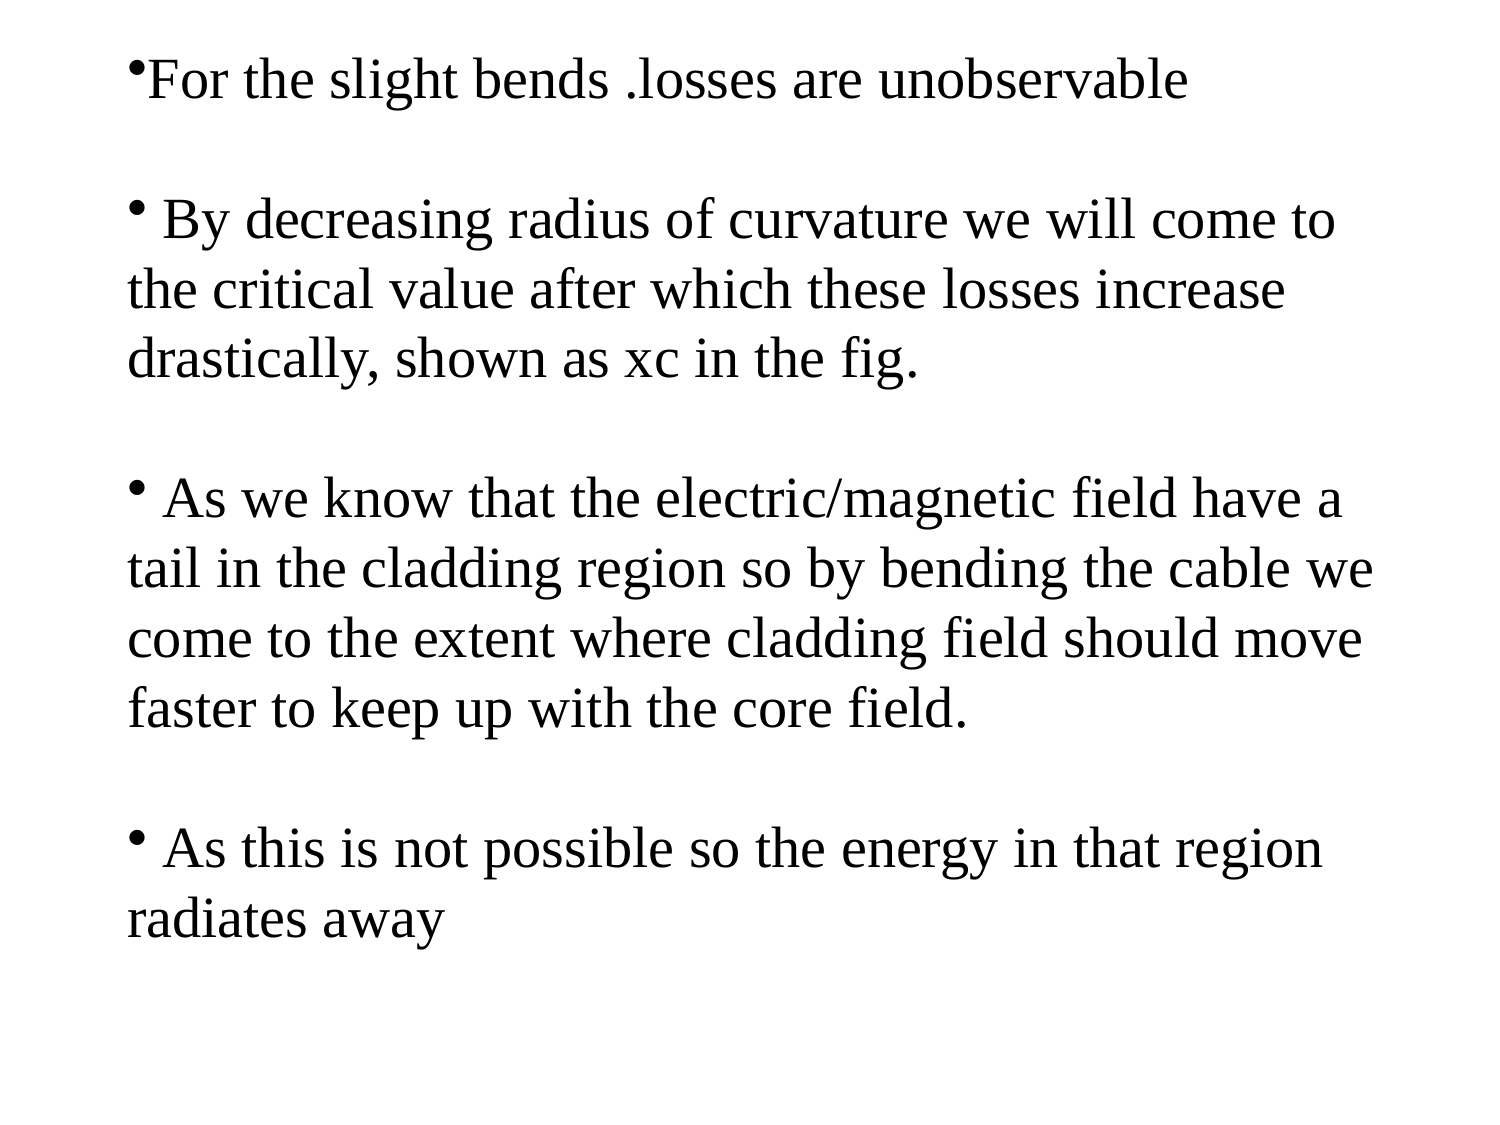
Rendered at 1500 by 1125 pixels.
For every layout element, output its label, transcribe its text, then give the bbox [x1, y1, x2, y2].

text_box For the slight bends .losses are unobservable By decreasing radius of curvature we will come to the critical value after which these losses increase drastically, shown as xc in the fig. As we know that the electric/magnetic field have a tail in the cladding region so by bending the cable we come to the extent where cladding field should move faster to keep up with the core field. As this is not possible so the energy in that region radiates away [112, 32, 1438, 1097]
